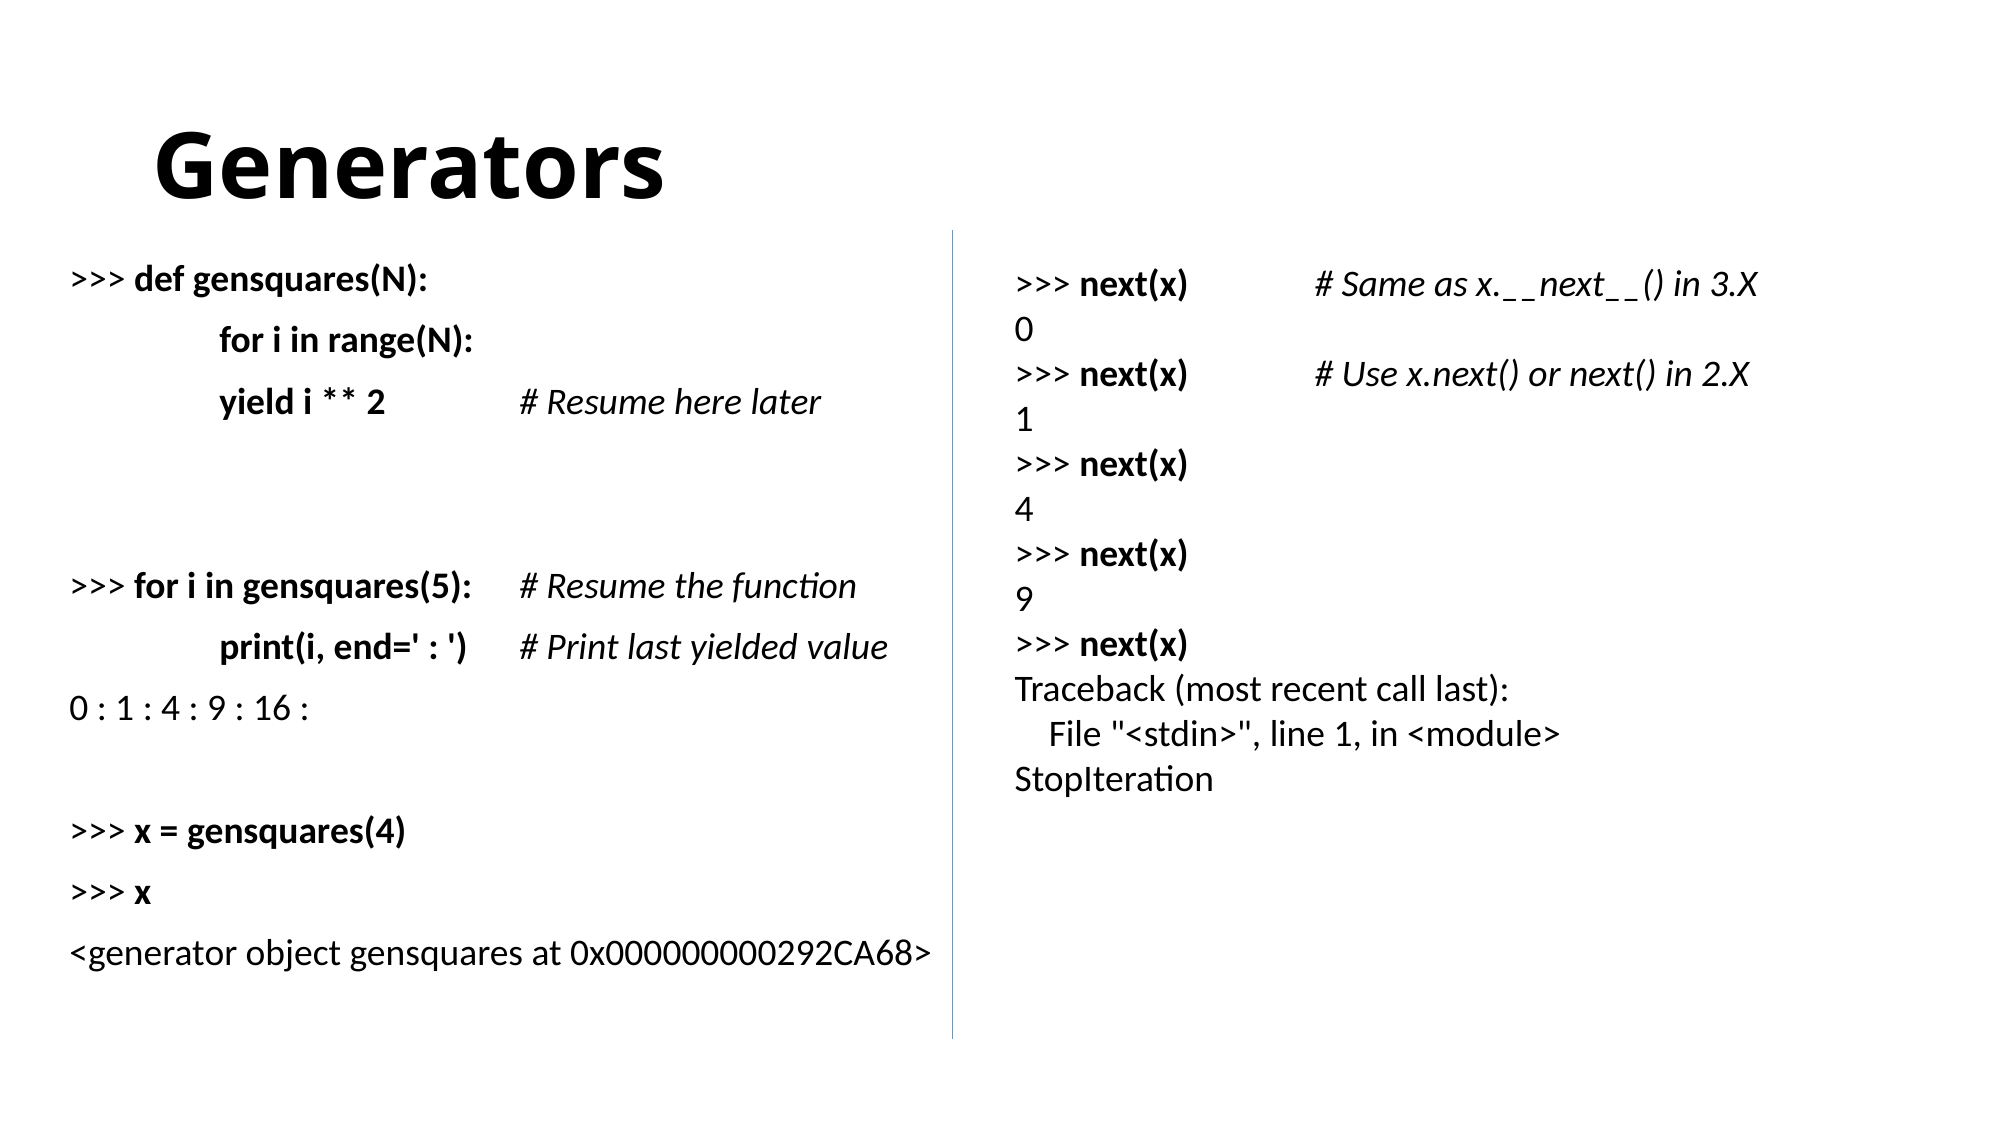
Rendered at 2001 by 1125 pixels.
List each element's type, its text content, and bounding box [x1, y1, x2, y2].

title Generators [137, 59, 1863, 278]
list >>> def gensquares(N): for i in range(N): yield i ** 2 # Resume here later >>> for i in gensquares(5): # Resume the function print(i, end=' : ') # Print last yielded value 0 : 1 : 4 : 9 : 16 : >>> x = gensquares(4) >>> x <generator object gensquares at 0x000000000292CA68> [54, 251, 952, 1023]
text_box >>> next(x) # Same as x.__next__() in 3.X 0 >>> next(x) # Use x.next() or next() in 2.X 1 >>> next(x) 4 >>> next(x) 9 >>> next(x) Traceback (most recent call last): File "<stdin>", line 1, in <module> StopIteration [999, 251, 1887, 807]
